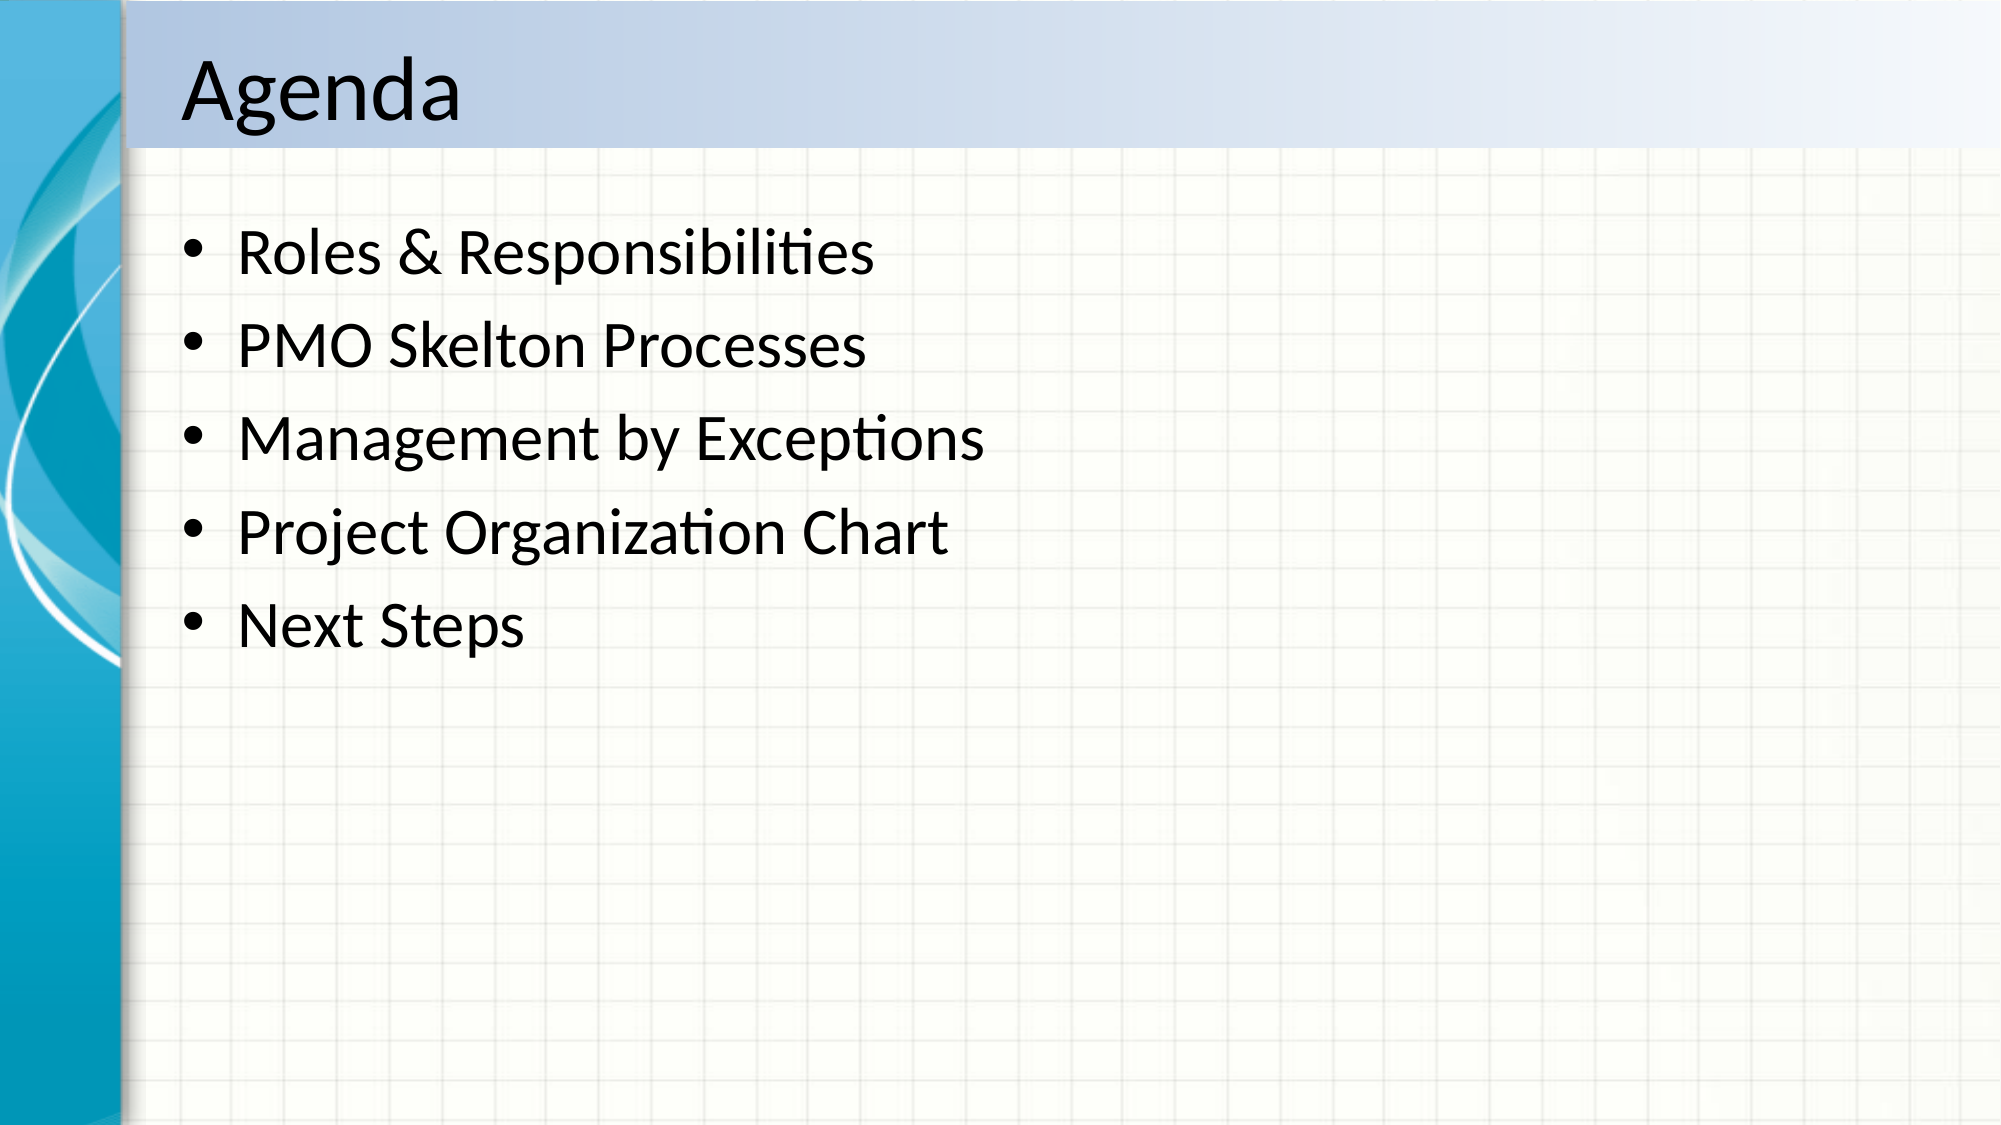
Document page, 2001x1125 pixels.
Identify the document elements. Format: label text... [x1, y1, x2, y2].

picture [0, 0, 2001, 1125]
list Roles & Responsibilities PMO Skelton Processes Management by Exceptions Project Organization Chart Next Steps [166, 200, 1934, 1013]
title Agenda [166, 9, 1934, 159]
